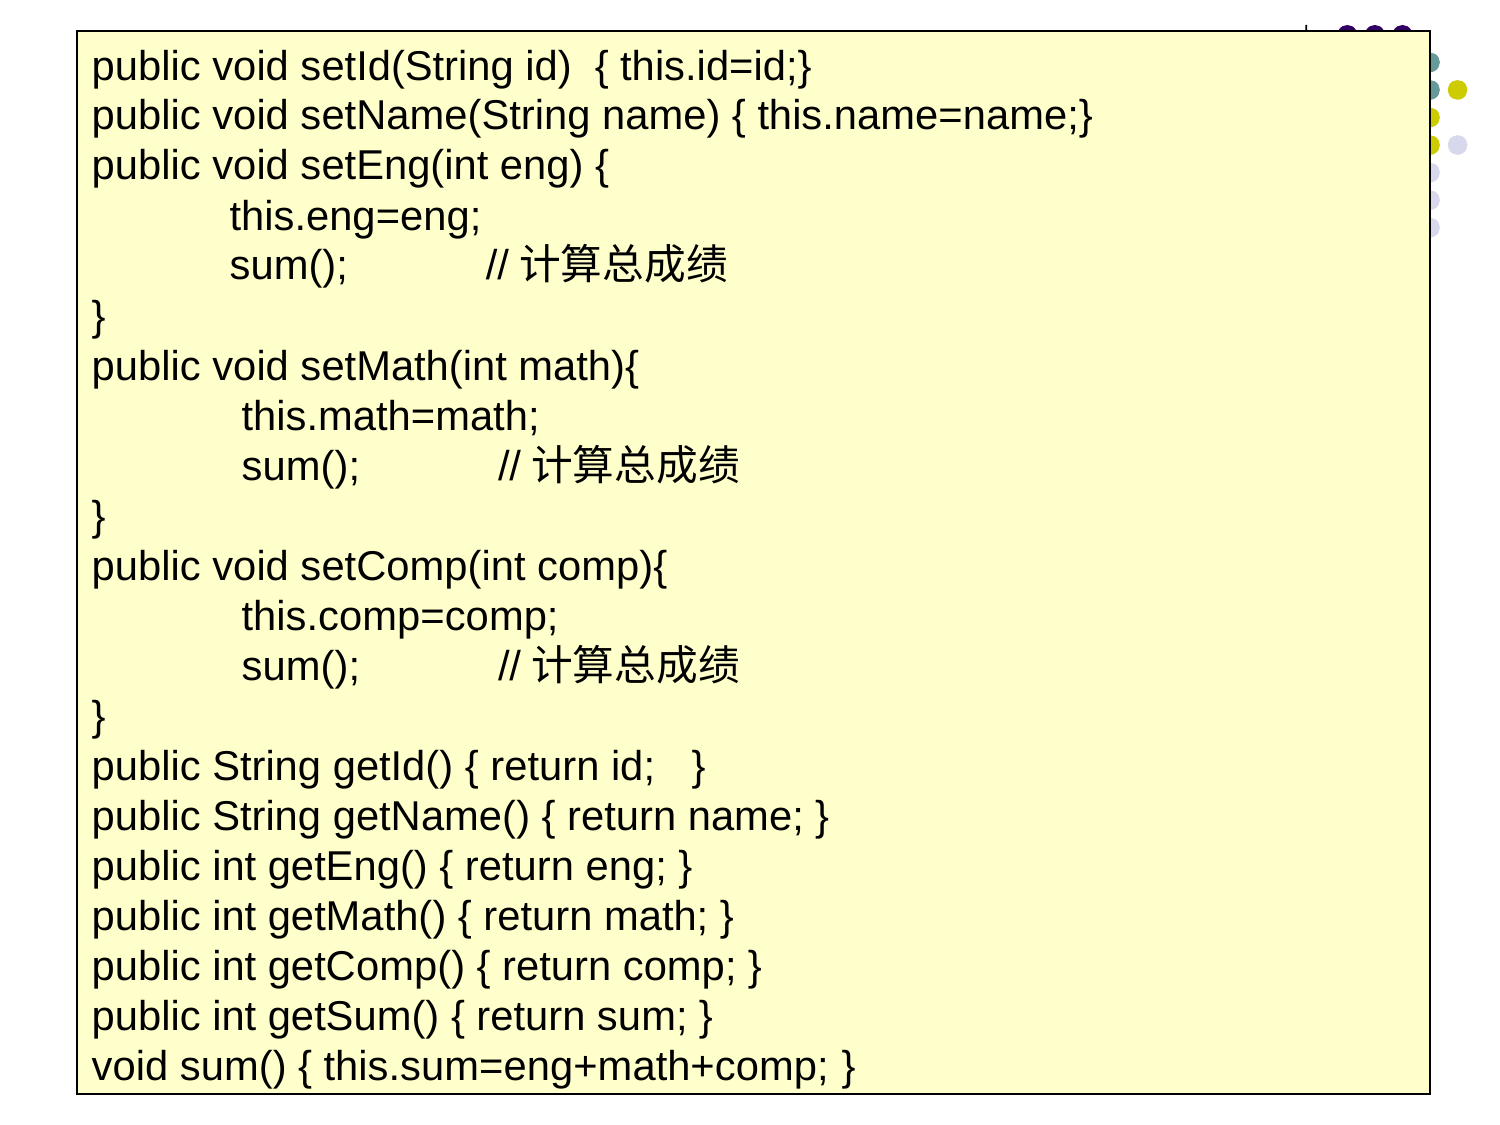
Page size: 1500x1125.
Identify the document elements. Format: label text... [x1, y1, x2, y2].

text_box public void setId(String id) { this.id=id;} public void setName(String name) { this.name=name;} public void setEng(int eng) { this.eng=eng; sum(); //计算总成绩 } public void setMath(int math){ this.math=math; sum(); //计算总成绩 } public void setComp(int comp){ this.comp=comp; sum(); //计算总成绩 } public String getId() { return id; } public String getName() { return name; } public int getEng() { return eng; } public int getMath() { return math; } public int getComp() { return comp; } public int getSum() { return sum; } void sum() { this.sum=eng+math+comp; } [76, 30, 1431, 1094]
